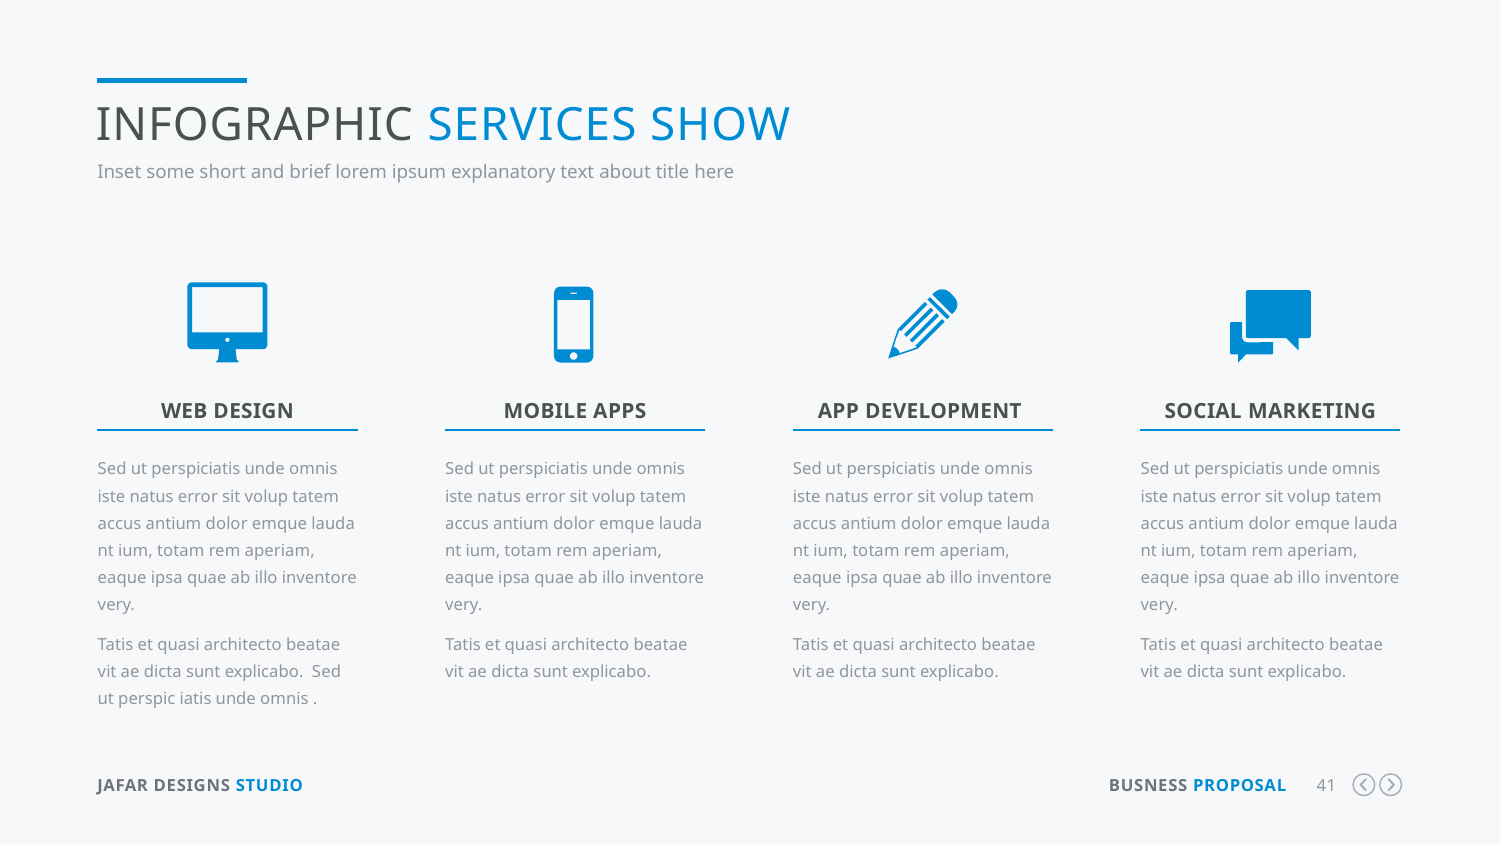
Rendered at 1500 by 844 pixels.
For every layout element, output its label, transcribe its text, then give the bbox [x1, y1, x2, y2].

text_box Social Marketing [1140, 386, 1401, 423]
text_box [553, 286, 594, 363]
text_box [888, 301, 945, 359]
text_box Sed ut perspiciatis unde omnis iste natus error sit volup tatem accus antium dolor emque lauda nt ium, totam rem aperiam, eaque ipsa quae ab illo inventore very. Tatis et quasi architecto beatae vit ae dicta sunt explicabo. [792, 451, 1053, 681]
text_box [1245, 290, 1311, 351]
text_box [1230, 322, 1274, 363]
text_box [927, 297, 950, 320]
list Infographic Services Show [95, 94, 1401, 158]
text_box [187, 282, 268, 363]
text_box Mobile Apps [445, 386, 706, 423]
text_box [932, 289, 958, 315]
text_box App development [792, 386, 1053, 423]
text_box Sed ut perspiciatis unde omnis iste natus error sit volup tatem accus antium dolor emque lauda nt ium, totam rem aperiam, eaque ipsa quae ab illo inventore very. Tatis et quasi architecto beatae vit ae dicta sunt explicabo. [1140, 451, 1401, 681]
text_box Sed ut perspiciatis unde omnis iste natus error sit volup tatem accus antium dolor emque lauda nt ium, totam rem aperiam, eaque ipsa quae ab illo inventore very. Tatis et quasi architecto beatae vit ae dicta sunt explicabo. [445, 451, 705, 681]
text_box Web design [97, 386, 358, 423]
text_box Sed ut perspiciatis unde omnis iste natus error sit volup tatem accus antium dolor emque lauda nt ium, totam rem aperiam, eaque ipsa quae ab illo inventore very. Tatis et quasi architecto beatae vit ae dicta sunt explicabo. Sed ut perspic iatis unde omnis . [97, 451, 358, 708]
list Inset some short and brief lorem ipsum explanatory text about title here [97, 157, 1403, 181]
